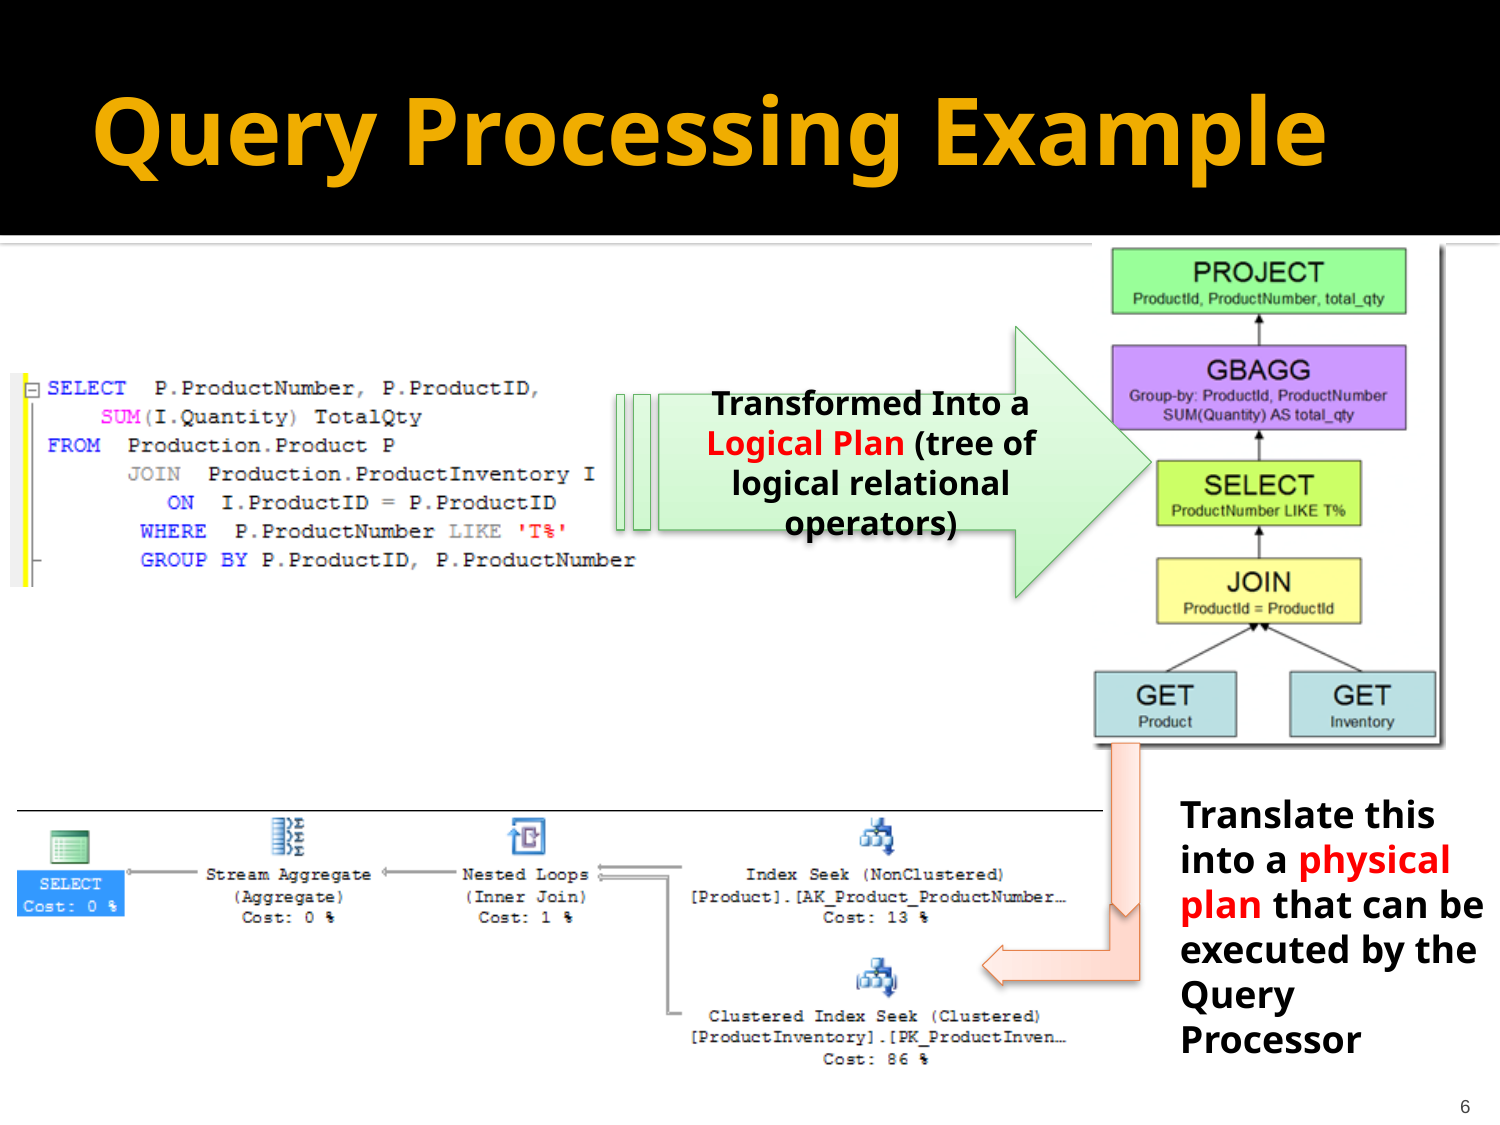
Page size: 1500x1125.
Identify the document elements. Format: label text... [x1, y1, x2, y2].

title Query Processing Example [75, 25, 1425, 231]
picture [1092, 243, 1446, 750]
picture [17, 810, 1103, 1087]
text_box [1111, 758, 1141, 918]
slide_number 6 [1364, 1072, 1486, 1118]
text_box Transformed Into a Logical Plan (tree of logical relational operators) [664, 325, 1086, 599]
picture [10, 373, 660, 587]
text_box [1108, 911, 1141, 981]
text_box Translate this into a physical plan that can be executed by the Query Processor [1165, 783, 1500, 1069]
